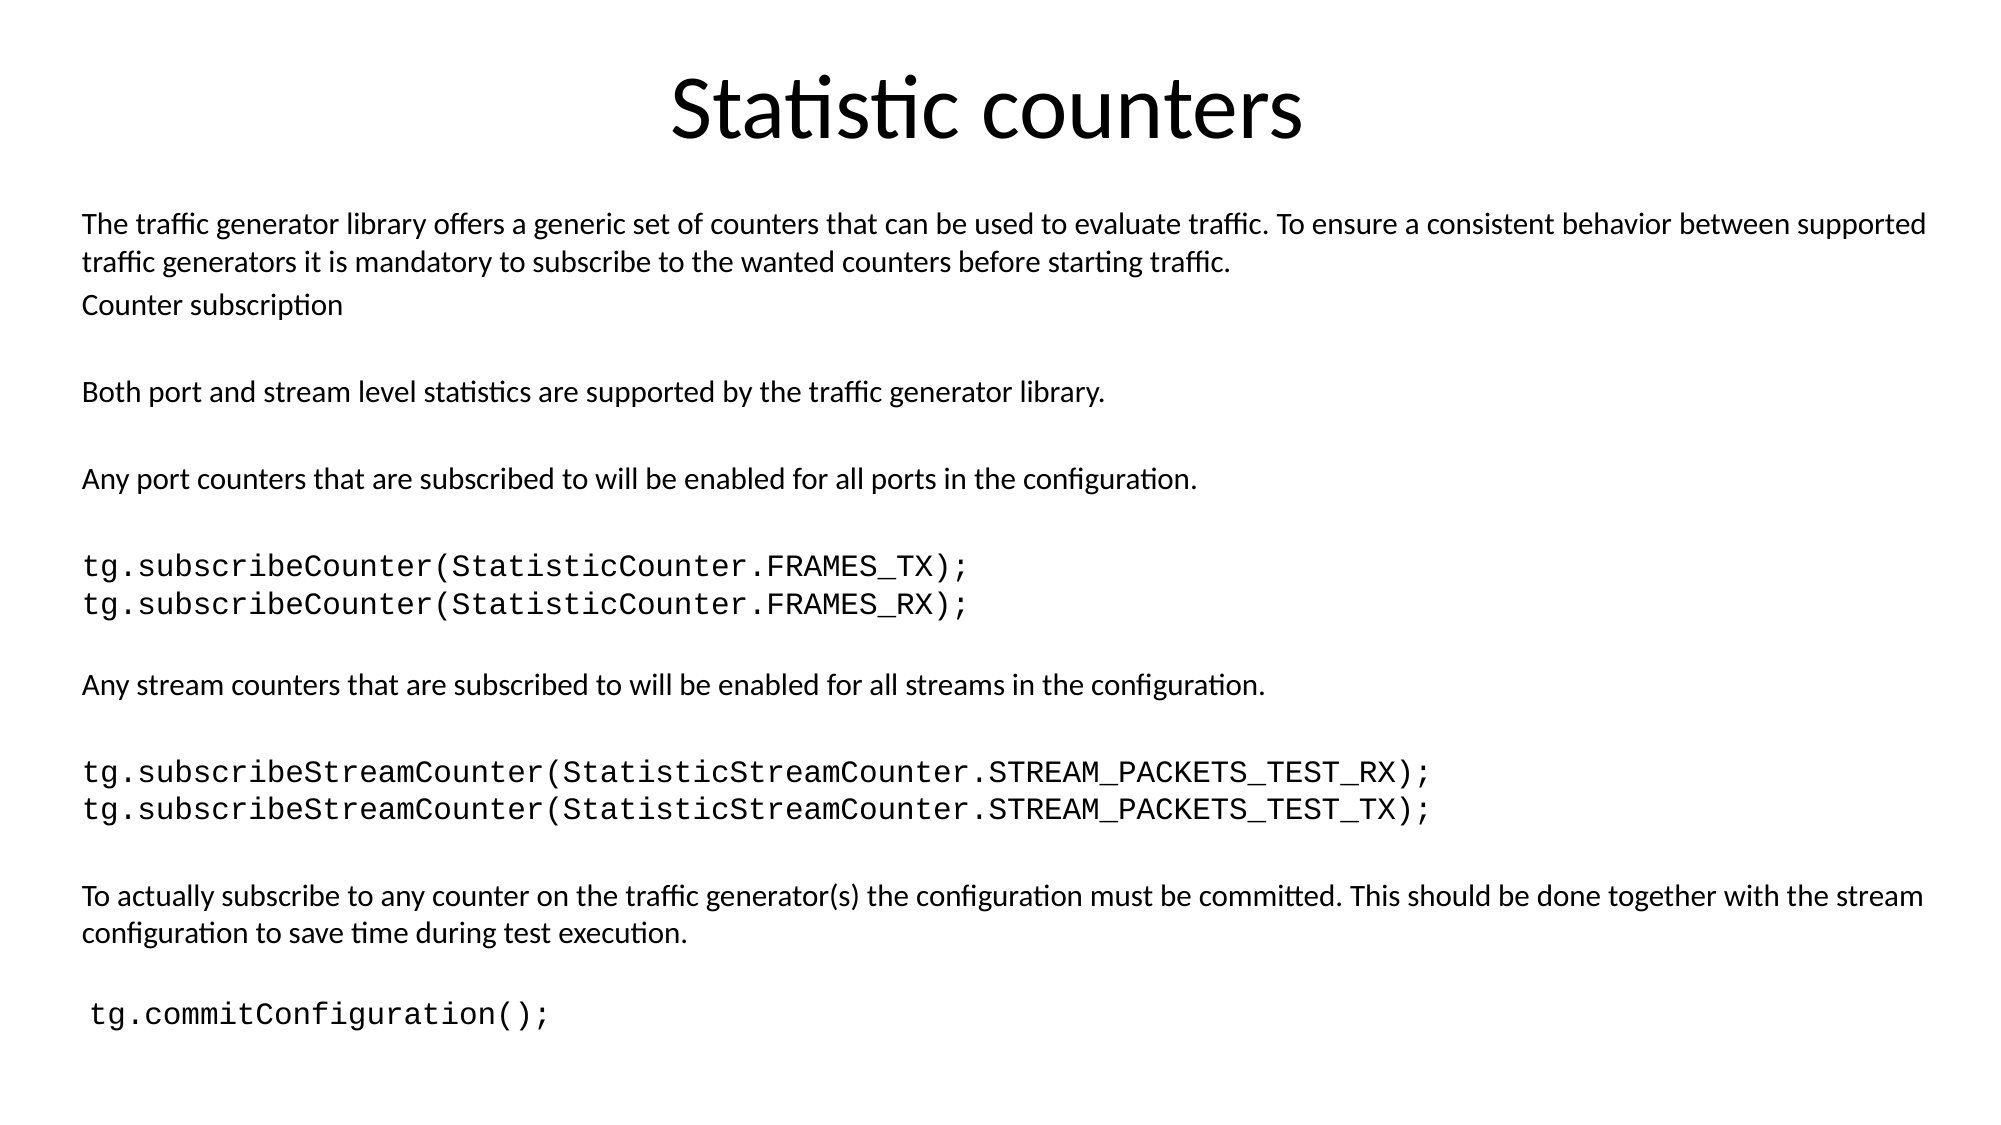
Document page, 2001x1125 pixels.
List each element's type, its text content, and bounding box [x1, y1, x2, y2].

subtitle The traffic generator library offers a generic set of counters that can be used to evaluate traffic. To ensure a consistent behavior between supported traffic generators it is mandatory to subscribe to the wanted counters before starting traffic. Counter subscription Both port and stream level statistics are supported by the traffic generator library. Any port counters that are subscribed to will be enabled for all ports in the configuration. tg.subscribeCounter(StatisticCounter.FRAMES_TX); tg.subscribeCounter(StatisticCounter.FRAMES_RX); Any stream counters that are subscribed to will be enabled for all streams in the configuration. tg.subscribeStreamCounter(StatisticStreamCounter.STREAM_PACKETS_TEST_RX); tg.subscribeStreamCounter(StatisticStreamCounter.STREAM_PACKETS_TEST_TX); To actually subscribe to any counter on the traffic generator(s) the configuration must be committed. This should be done together with the stream configuration to save time during test execution. tg.commitConfiguration(); [66, 196, 1945, 1047]
title Statistic counters [350, 42, 1626, 161]
